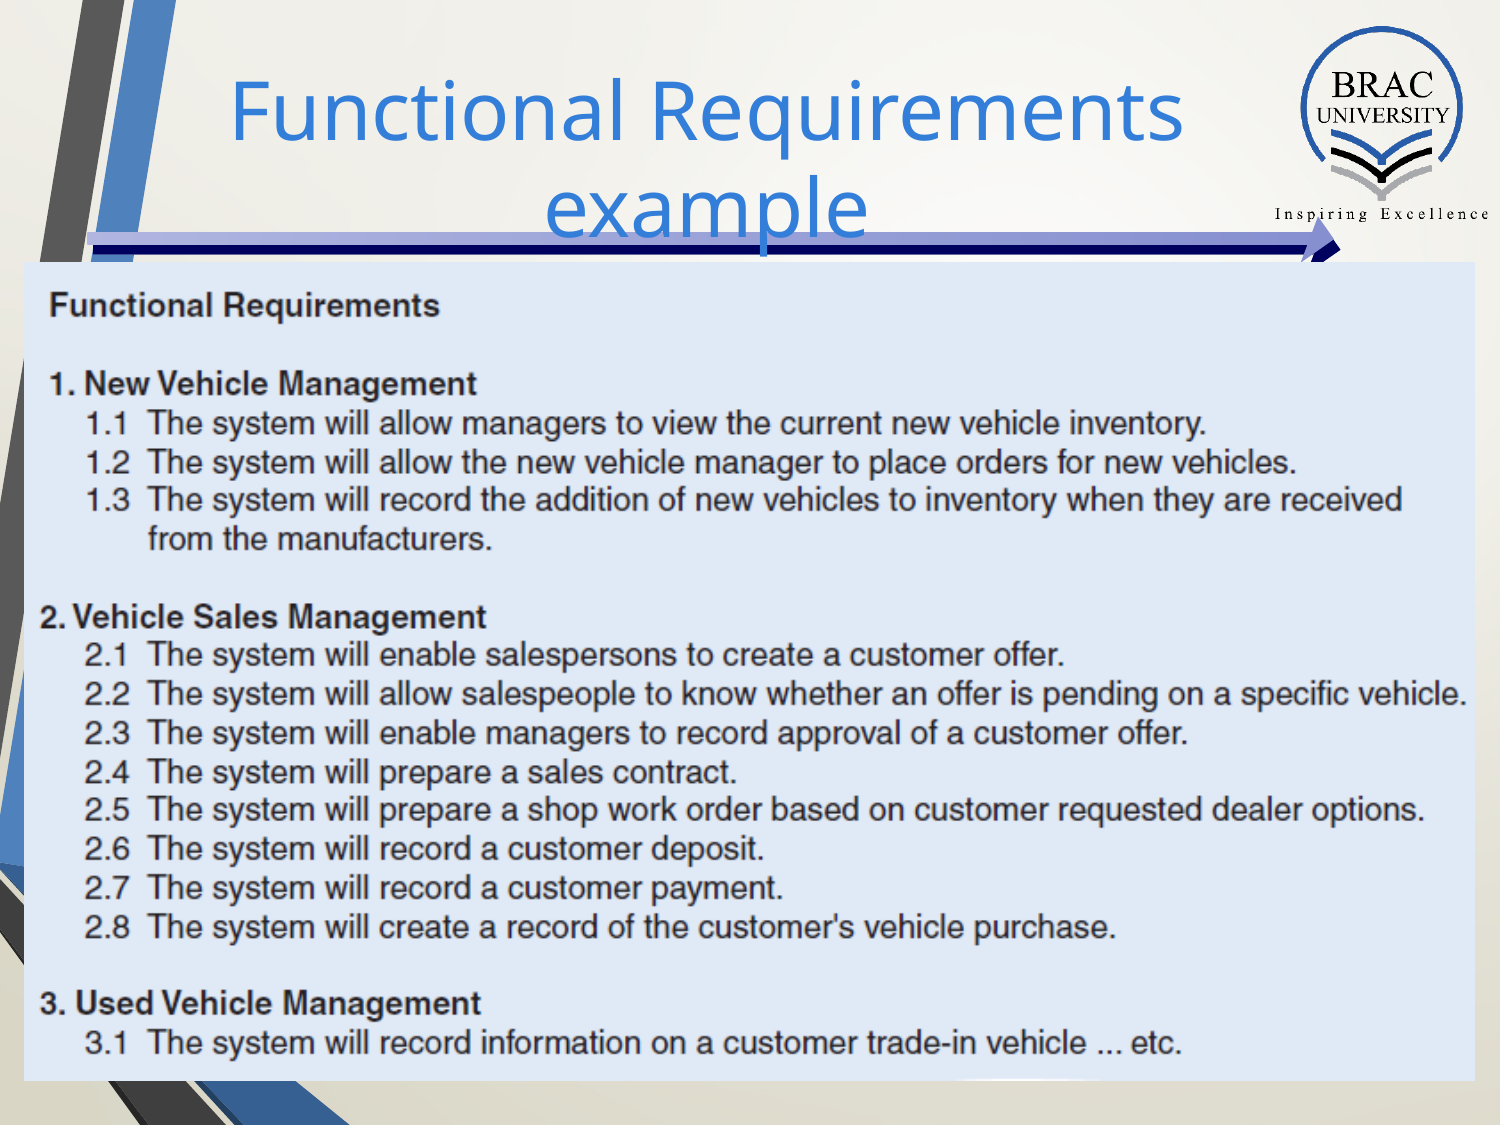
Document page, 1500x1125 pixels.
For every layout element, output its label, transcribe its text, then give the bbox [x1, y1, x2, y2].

picture [138, 164, 150, 232]
picture [0, 0, 1500, 1125]
title Functional Requirements example [150, 50, 1264, 260]
picture [87, 0, 133, 232]
